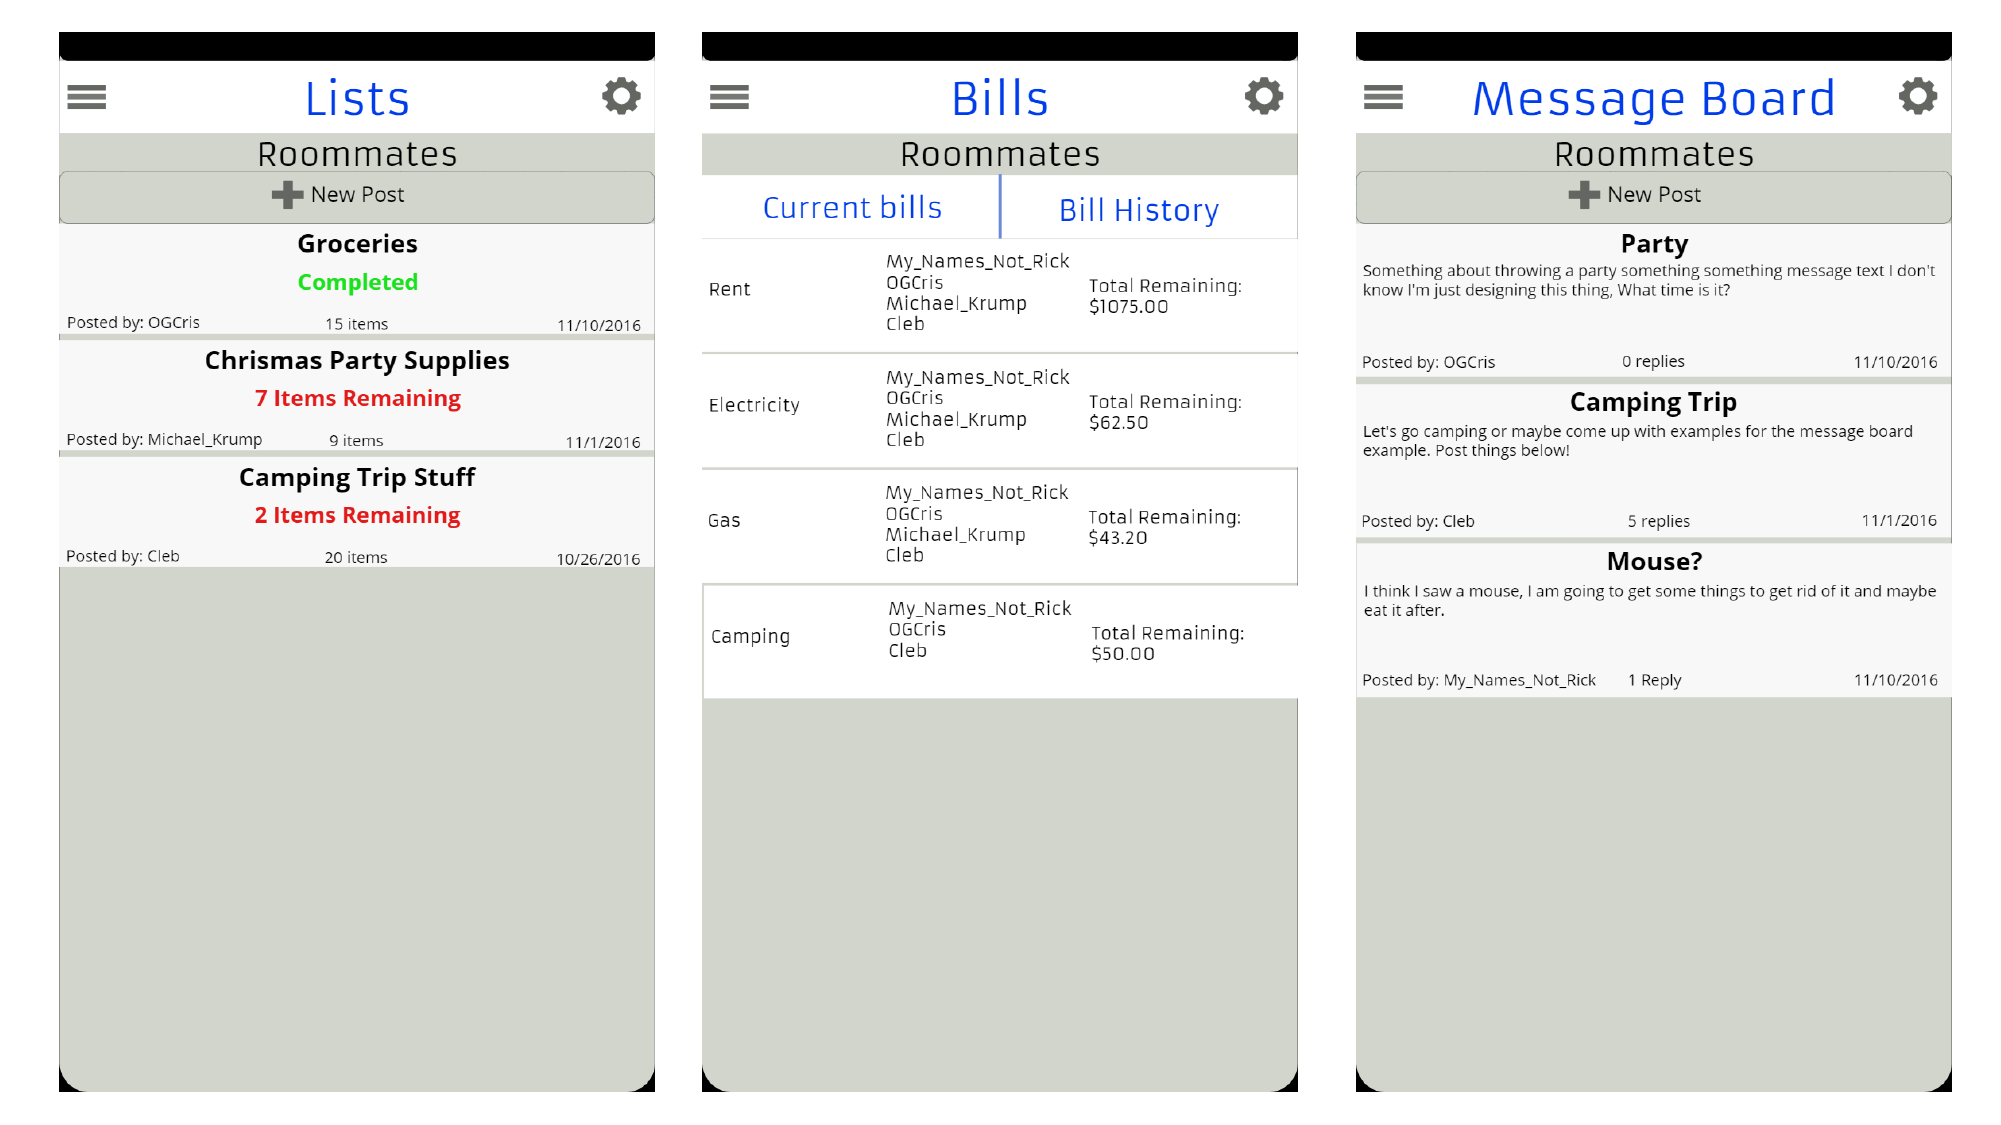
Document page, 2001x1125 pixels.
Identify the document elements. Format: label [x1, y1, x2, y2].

picture [59, 32, 655, 1092]
picture [702, 32, 1298, 1092]
list [1356, 32, 1952, 1092]
